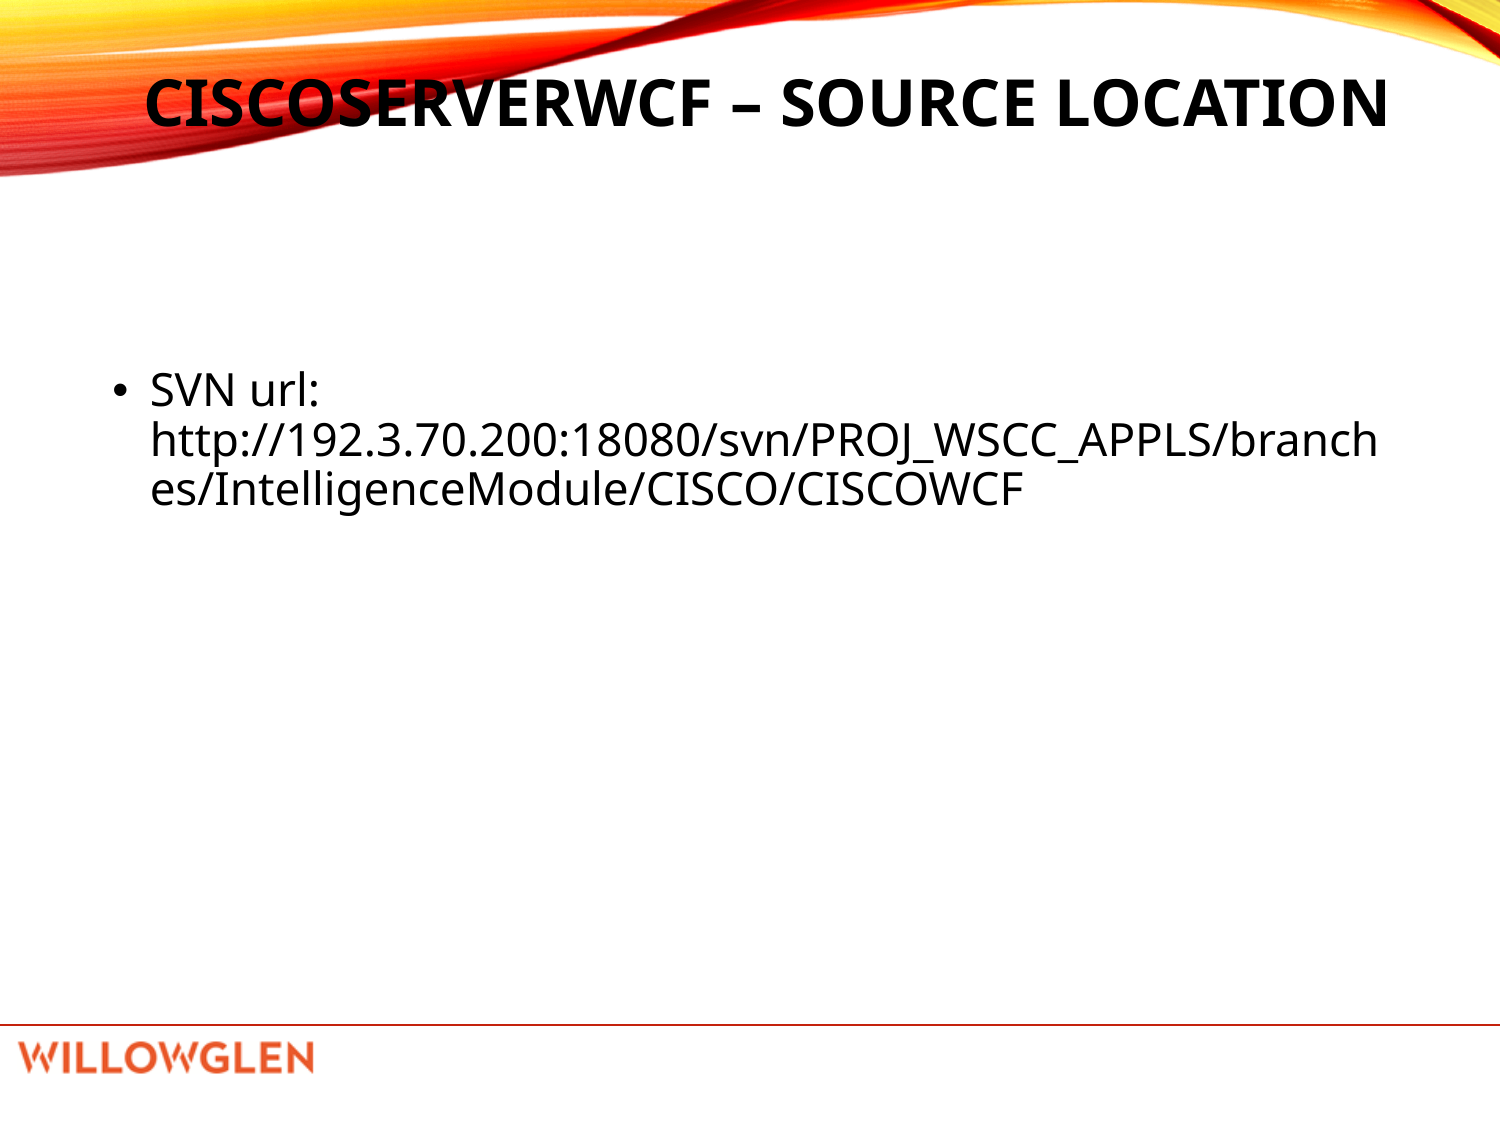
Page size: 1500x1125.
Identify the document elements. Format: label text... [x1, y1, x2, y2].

title CISCOSErverwcf – Source location [97, 62, 1438, 188]
picture [12, 1037, 318, 1077]
picture [0, 0, 1500, 178]
list SVN url: http://192.3.70.200:18080/svn/PROJ_WSCC_APPLS/branches/IntelligenceModule/CISCO/CISCOWCF [97, 359, 1403, 1028]
